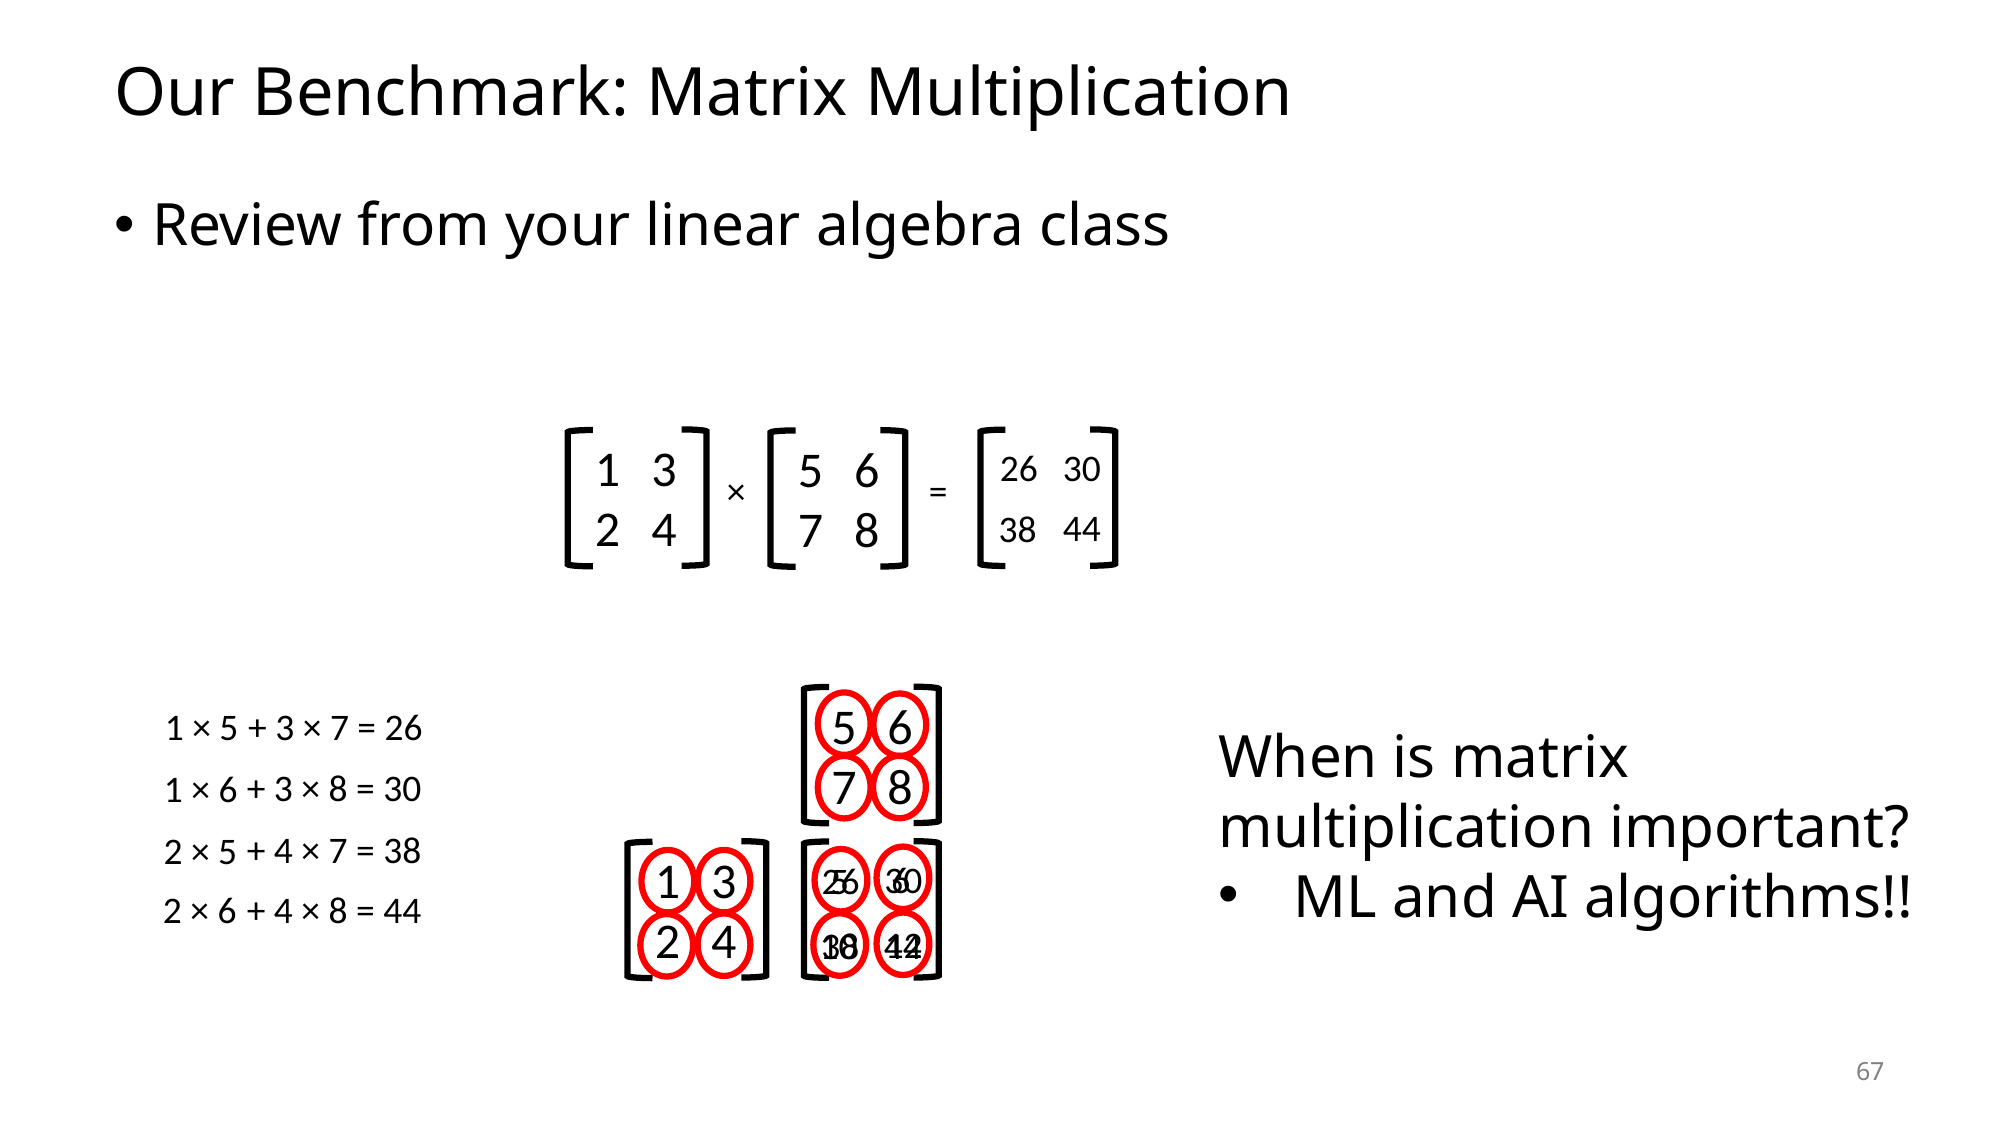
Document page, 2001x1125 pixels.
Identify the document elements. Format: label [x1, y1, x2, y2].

text_box [148, 695, 438, 939]
text_box [804, 841, 939, 978]
list [99, 187, 1900, 1013]
title [99, 37, 1900, 150]
text_box [1203, 711, 1944, 937]
text_box [980, 429, 1116, 566]
text_box [804, 686, 939, 824]
text_box [712, 459, 761, 520]
slide_number [1749, 1042, 1900, 1103]
text_box [914, 459, 963, 520]
text_box [627, 841, 767, 1036]
text_box [567, 429, 707, 625]
text_box [770, 430, 906, 567]
